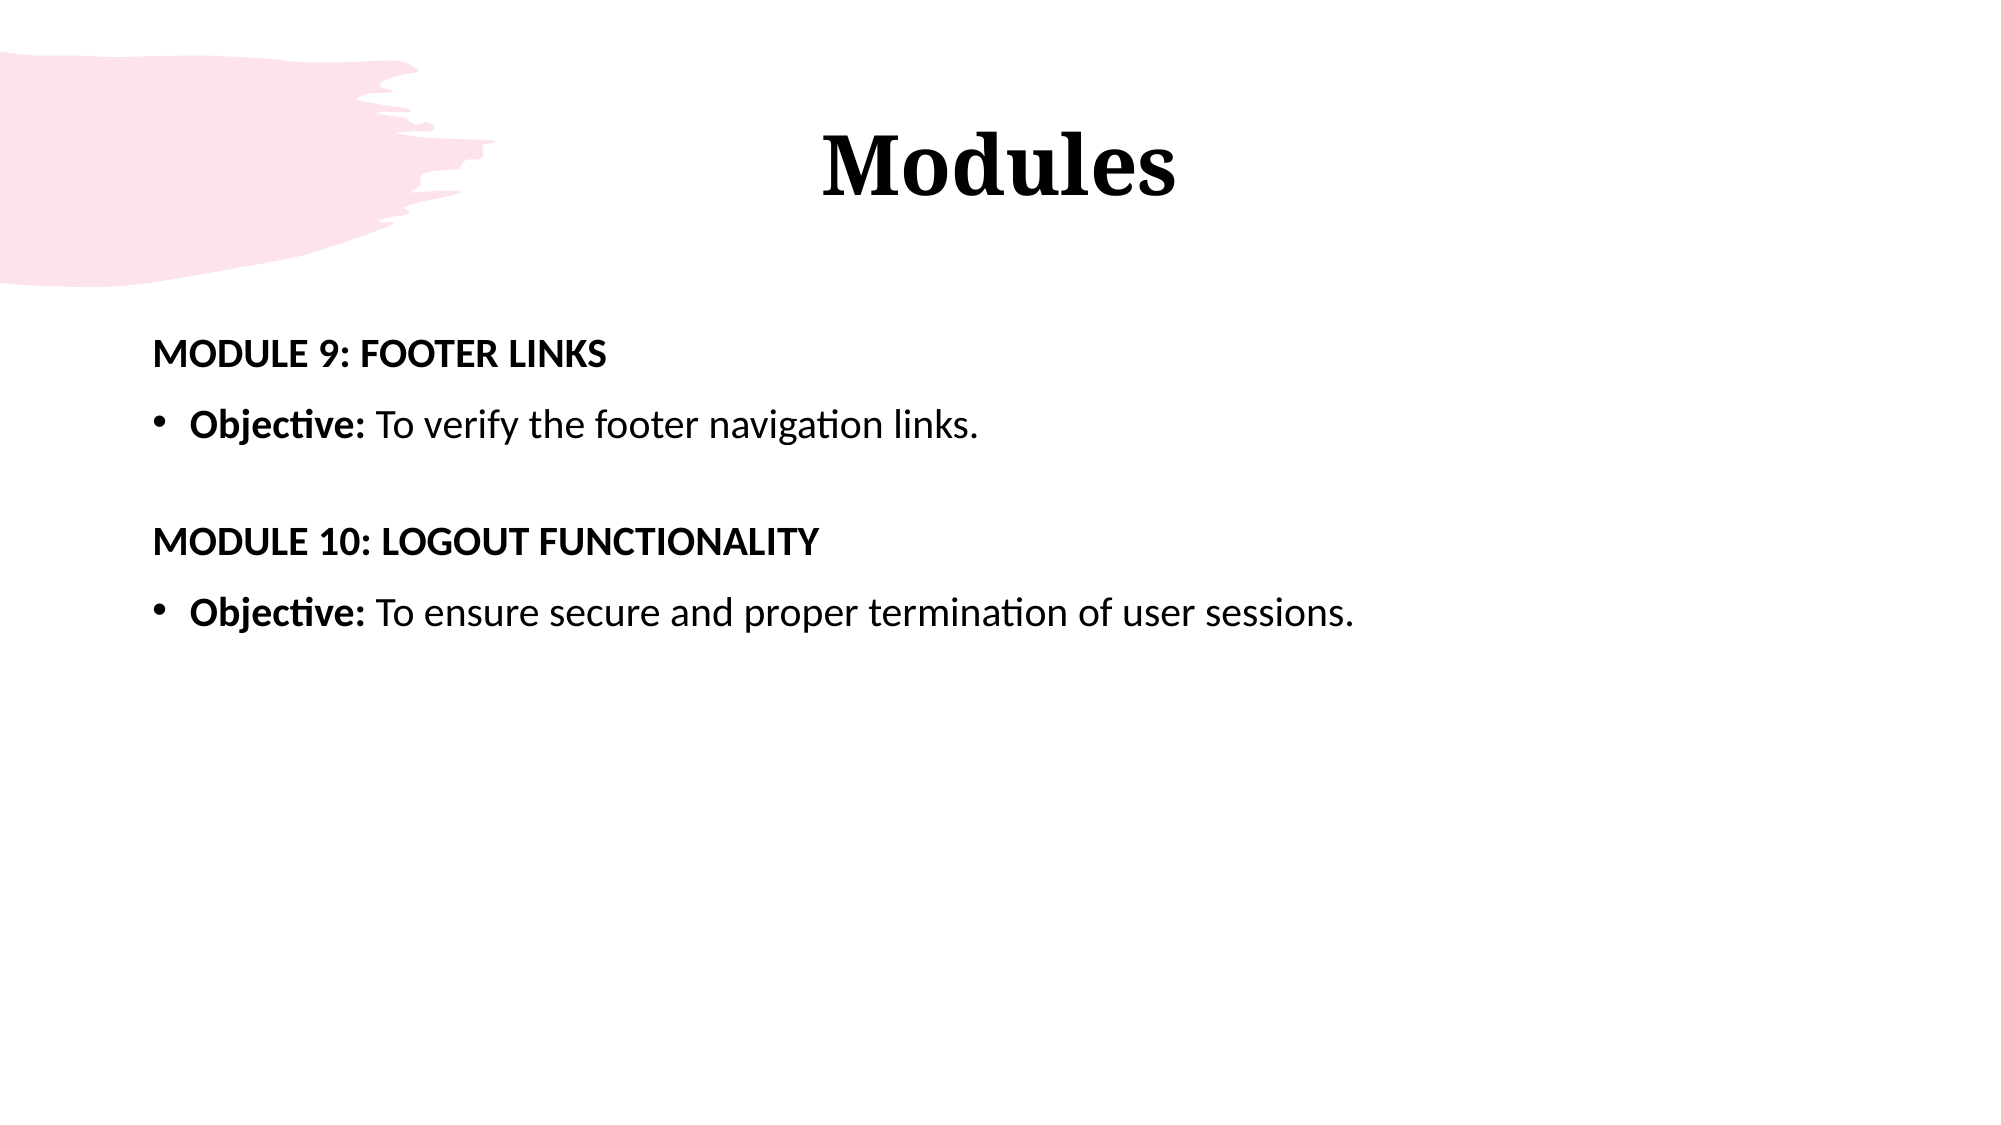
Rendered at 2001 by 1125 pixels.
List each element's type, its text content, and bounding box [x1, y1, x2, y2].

list MODULE 9: FOOTER LINKS Objective: To verify the footer navigation links. [137, 318, 1974, 491]
text_box MODULE 10: LOGOUT FUNCTIONALITY Objective: To ensure secure and proper termination of user sessions. [137, 506, 1947, 679]
title Modules [137, 59, 1863, 278]
